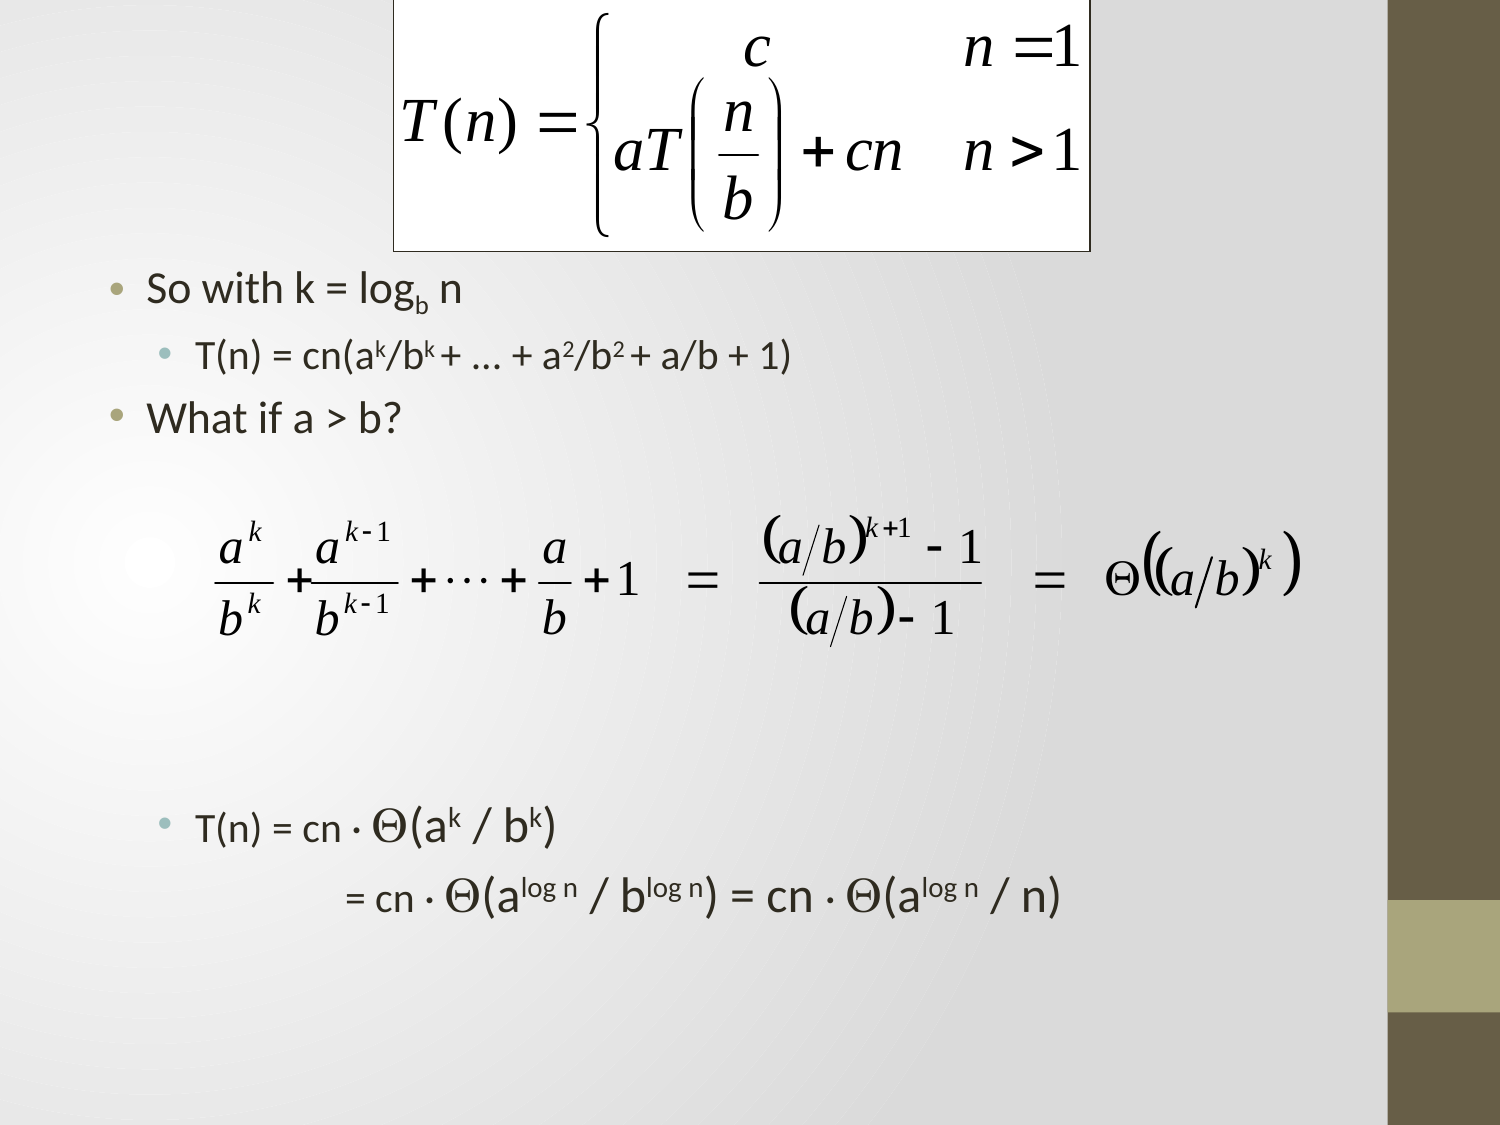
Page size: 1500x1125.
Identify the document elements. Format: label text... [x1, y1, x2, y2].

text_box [206, 503, 1302, 659]
list So with k = logb n T(n) = cn(ak/bk + ... + a2/b2 + a/b + 1) What if a > b? T(n) = cn · (ak / bk) = cn · (alog n / blog n) = cn · (alog n / n) [75, 249, 1475, 963]
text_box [393, 0, 1090, 252]
